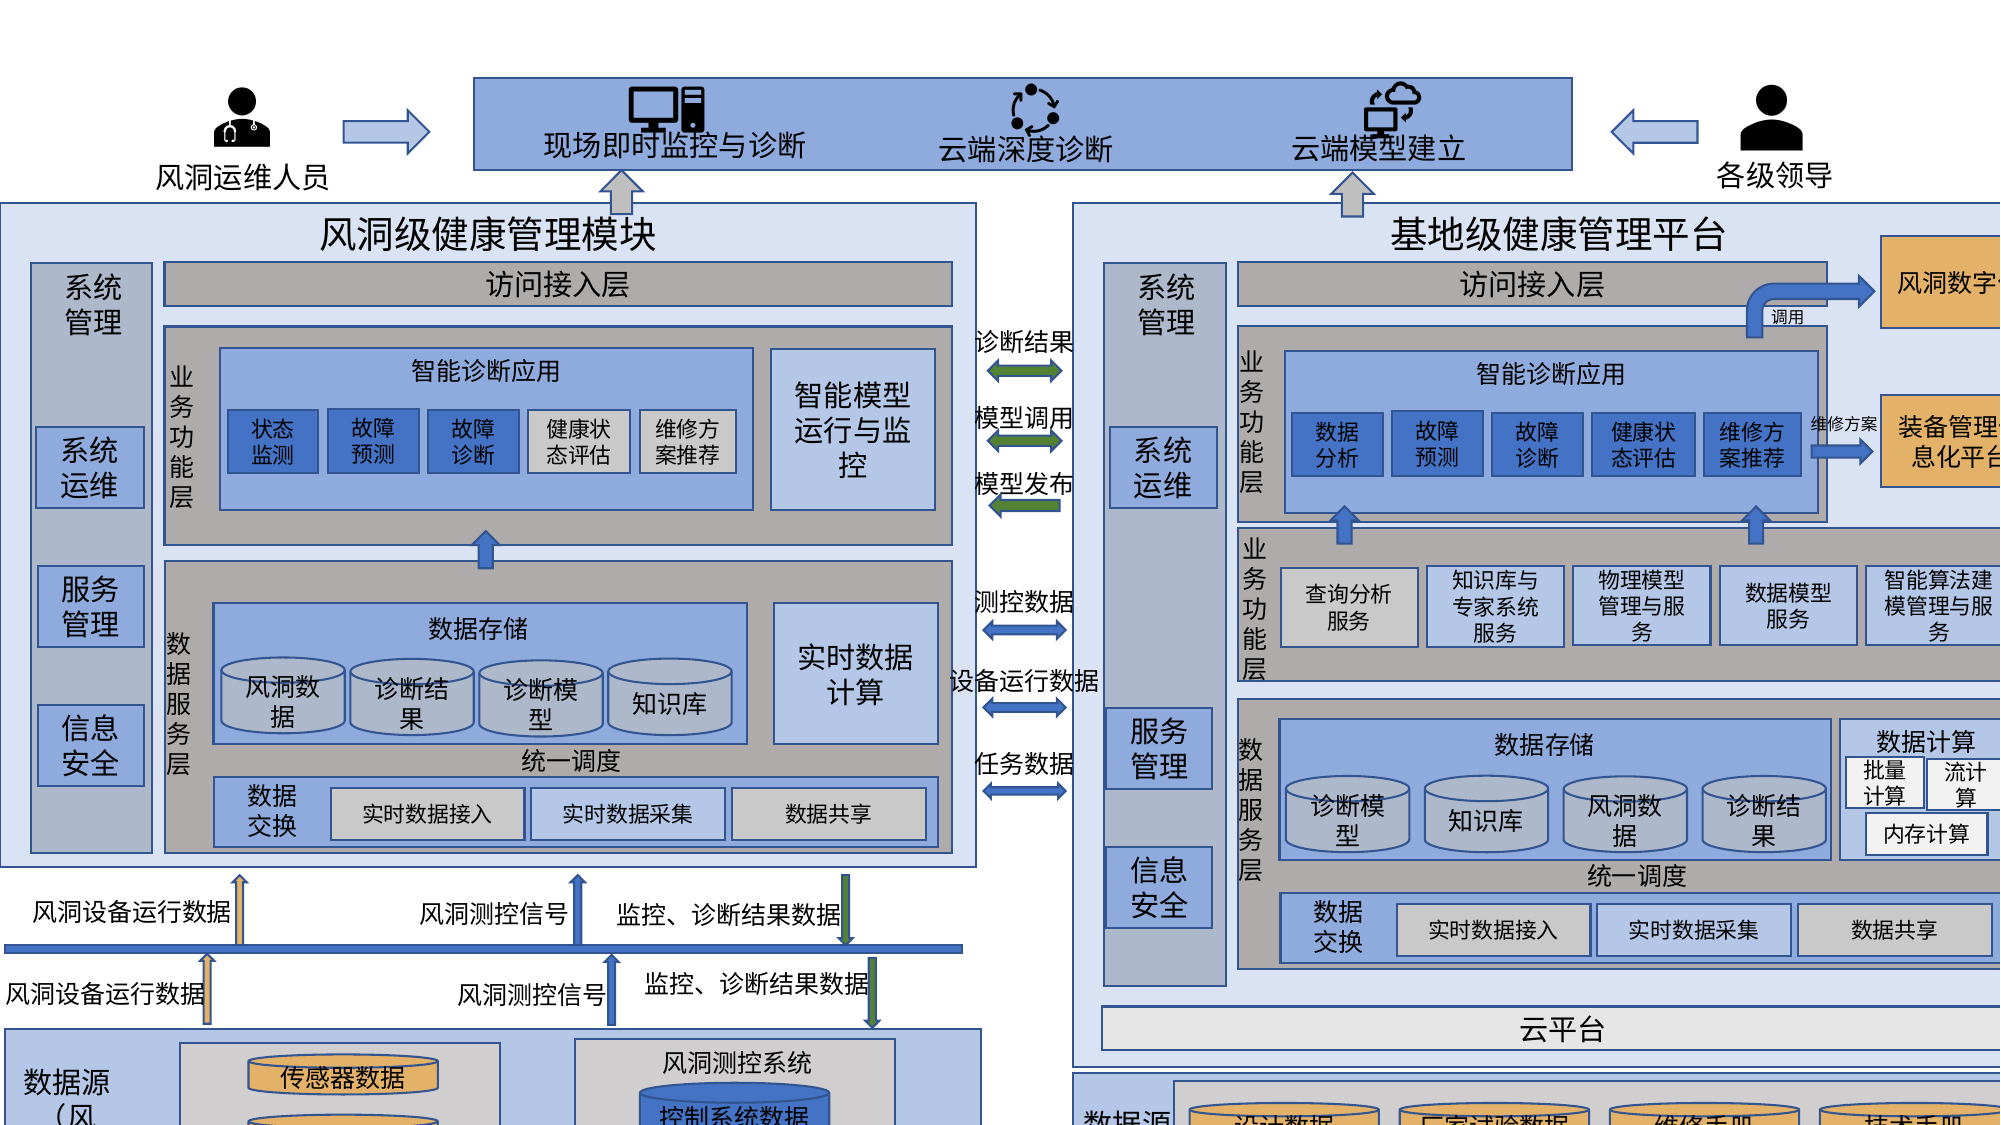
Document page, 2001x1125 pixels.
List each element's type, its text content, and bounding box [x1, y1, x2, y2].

text_box 系统运维 [35, 426, 145, 509]
text_box 风洞数据 [1562, 775, 1689, 854]
text_box [30, 262, 153, 854]
text_box 测控数据 [959, 579, 1090, 625]
text_box 云端深度诊断 [924, 123, 1130, 174]
text_box 现场即时监控与诊断 [528, 120, 822, 170]
text_box 风洞级健康管理模块 [304, 204, 672, 261]
text_box 实时数据计算 [773, 602, 939, 745]
text_box [197, 952, 217, 971]
text_box 批量计算 [1845, 756, 1925, 809]
text_box 风洞测控系统 [648, 1040, 828, 1085]
text_box 任务数据 [959, 741, 1090, 787]
text_box [1839, 718, 2000, 861]
text_box [202, 1017, 212, 1025]
text_box 调用 [1756, 299, 1820, 334]
text_box [230, 873, 250, 889]
text_box 厂家试验数据 [1398, 1101, 1591, 1125]
text_box [1072, 202, 2000, 658]
text_box 服务管理 [37, 565, 145, 648]
text_box 健康状态评估 [527, 409, 631, 474]
picture [1725, 71, 1818, 165]
text_box [1739, 504, 1773, 545]
text_box [0, 202, 977, 868]
text_box 系统运维 [1109, 426, 1218, 509]
text_box [1279, 892, 1299, 964]
text_box [179, 1042, 501, 1125]
text_box [574, 1038, 896, 1125]
text_box 数据存储 [414, 606, 544, 652]
text_box 任务数据 [247, 1113, 439, 1125]
text_box [4, 1028, 982, 1125]
text_box [1327, 504, 1362, 545]
text_box [213, 776, 233, 848]
text_box [1610, 107, 1699, 157]
text_box 基地级健康管理平台 [1375, 204, 1743, 261]
text_box [1237, 892, 2000, 970]
text_box 模型发布 [959, 461, 1090, 506]
text_box 数据服务层 [1223, 727, 1280, 892]
text_box 状态监测 [227, 409, 319, 474]
text_box 诊断模型 [478, 659, 604, 737]
text_box 模型调用 [959, 395, 1090, 440]
text_box 装备管理信息化平台 [1880, 394, 2000, 488]
text_box 风洞测控信号 [404, 890, 585, 936]
text_box 系统 管理 [1122, 262, 1212, 348]
text_box 云端模型建立 [1276, 122, 1482, 173]
text_box 数据模型服务 [1719, 565, 1858, 646]
text_box 系统 管理 [49, 262, 138, 348]
text_box [1278, 718, 1832, 861]
text_box 维修手册 [1608, 1101, 1801, 1125]
text_box [1237, 698, 2000, 892]
text_box 监控、诊断结果数据 [630, 960, 885, 1006]
text_box 数据共享 [1797, 903, 1993, 957]
text_box [1284, 527, 2000, 682]
text_box 健康状态评估 [1591, 412, 1696, 477]
text_box 知识库 [1423, 774, 1550, 854]
text_box 数据共享 [731, 787, 927, 841]
text_box 数据 交换 [1299, 888, 1379, 964]
text_box 各级领导 [1702, 150, 1849, 201]
text_box 数据存储 [1480, 722, 1610, 767]
text_box 统一调度 [506, 737, 636, 783]
text_box [597, 168, 646, 216]
text_box 信息安全 [37, 704, 145, 787]
text_box 维修方案推荐 [639, 409, 737, 474]
text_box 诊断模型 [1284, 774, 1411, 854]
picture [627, 70, 706, 149]
text_box 访问接入层 [163, 261, 953, 307]
text_box [473, 77, 627, 171]
text_box 统一调度 [1572, 853, 1702, 899]
text_box 云平台 [1101, 1005, 2000, 1051]
text_box [986, 358, 1063, 384]
text_box [982, 704, 1068, 719]
text_box 诊断结果 [349, 657, 475, 737]
text_box 业务功能层 [1227, 526, 1284, 691]
text_box 设备运行数据 [934, 658, 1115, 704]
text_box 故障诊断 [1491, 412, 1584, 477]
text_box 实时数据采集 [1596, 903, 1792, 957]
text_box [1810, 442, 1874, 467]
picture [1359, 77, 1426, 143]
text_box 实时数据接入 [1396, 903, 1592, 957]
text_box 实时数据接入 [330, 787, 526, 841]
text_box 设计数据 [1188, 1101, 1380, 1125]
text_box [1103, 262, 1227, 987]
text_box [219, 347, 754, 511]
text_box [602, 953, 622, 971]
text_box [988, 491, 1061, 519]
text_box [1284, 350, 1819, 514]
text_box 智能诊断应用 [1461, 350, 1642, 396]
text_box 智能诊断应用 [396, 348, 577, 393]
text_box [607, 1017, 617, 1026]
text_box 传感器数据 [247, 1053, 439, 1096]
text_box [313, 776, 939, 848]
text_box 维修方案推荐 [1703, 412, 1802, 477]
text_box 诊断结果 [959, 319, 1090, 365]
text_box 监控、诊断结果数据 [601, 892, 857, 937]
text_box 维修方案 [1795, 406, 1893, 442]
text_box 服务管理 [1105, 707, 1213, 790]
text_box [469, 529, 503, 570]
text_box 故障预测 [327, 408, 420, 474]
text_box 数据 交换 [233, 773, 313, 848]
text_box 实时数据采集 [530, 787, 726, 841]
text_box 技术手册 [1818, 1101, 2000, 1125]
text_box 内存计算 [1865, 812, 1989, 856]
text_box [624, 77, 998, 171]
text_box 故障诊断 [427, 409, 520, 474]
text_box [1237, 325, 1828, 523]
text_box 风洞数据 [220, 656, 346, 735]
text_box 业务功能层 [154, 354, 211, 519]
text_box [342, 107, 431, 157]
text_box 查询分析服务 [1280, 567, 1419, 648]
text_box 业务功能层 [1224, 339, 1281, 504]
text_box 风洞设备运行数据 [0, 971, 221, 1017]
text_box 诊断结果 [1701, 774, 1827, 854]
text_box [1328, 171, 1377, 218]
text_box 数据源（风洞） [0, 1056, 140, 1125]
text_box 访问接入层 [1237, 261, 1828, 307]
text_box [1227, 682, 2000, 727]
text_box 流计算 [1926, 758, 2000, 811]
text_box 数据计算 [1862, 718, 1992, 764]
text_box 数据分析 [1291, 412, 1384, 477]
picture [199, 75, 284, 159]
text_box 智能模型运行与监控 [770, 348, 936, 511]
text_box 物理模型管理与服务 [1572, 565, 1712, 646]
text_box 智能算法建模管理与服务 [1865, 565, 2000, 646]
text_box [164, 560, 953, 854]
text_box 风洞设备运行数据 [17, 889, 248, 935]
text_box [568, 873, 588, 890]
text_box [867, 956, 877, 960]
text_box [862, 1006, 882, 1028]
text_box [1072, 704, 2000, 1068]
text_box 风洞运维人员 [140, 151, 346, 202]
text_box 控制系统数据 [638, 1085, 831, 1125]
text_box [1069, 77, 1359, 171]
text_box [1426, 77, 1573, 171]
text_box [982, 787, 1068, 801]
text_box [573, 936, 583, 947]
picture [998, 74, 1069, 146]
text_box [163, 325, 953, 546]
text_box [841, 874, 851, 892]
text_box 知识库与专家系统服务 [1426, 565, 1565, 648]
text_box [235, 935, 245, 947]
text_box [982, 625, 1068, 642]
text_box 数据服务层 [152, 621, 208, 787]
text_box 故障预测 [1391, 410, 1484, 477]
text_box 风洞测控信号 [442, 971, 623, 1017]
text_box 数据源 [1054, 1099, 1201, 1125]
text_box [212, 602, 748, 745]
text_box 风洞数字化 [1880, 235, 2000, 329]
text_box [1745, 273, 1876, 339]
text_box [4, 944, 963, 954]
text_box [1072, 1072, 2000, 1099]
text_box [1173, 1080, 2000, 1125]
text_box [836, 937, 856, 947]
text_box [1379, 892, 2000, 964]
text_box [986, 428, 1063, 454]
text_box 信息安全 [1105, 846, 1213, 929]
text_box 知识库 [607, 657, 733, 737]
